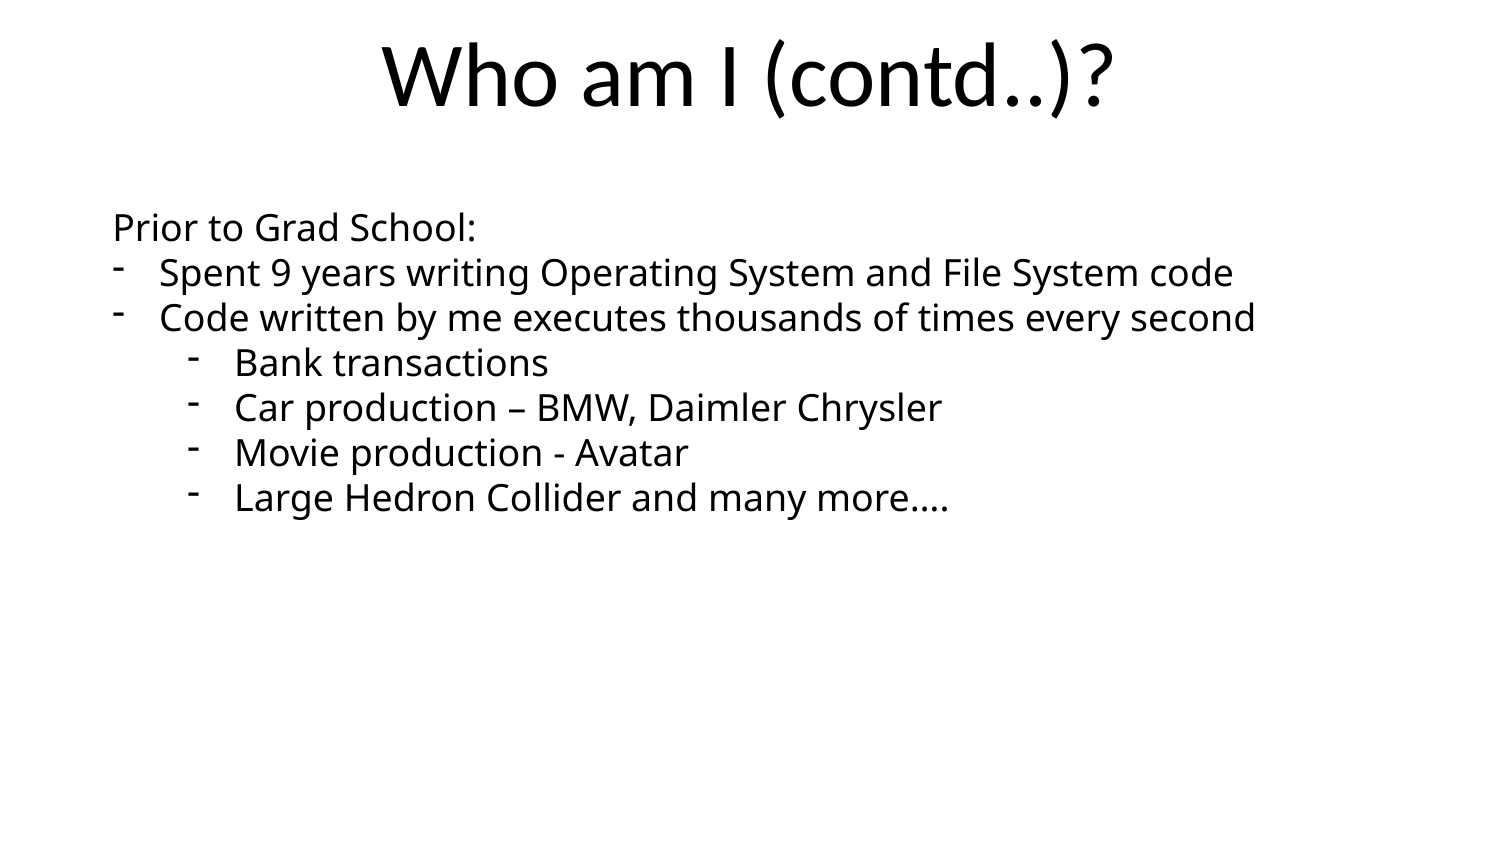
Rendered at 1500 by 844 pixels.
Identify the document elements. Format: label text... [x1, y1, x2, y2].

title Who am I (contd..)? [75, 0, 1425, 141]
text_box Prior to Grad School: Spent 9 years writing Operating System and File System code Code written by me executes thousands of times every second Bank transactions Car production – BMW, Daimler Chrysler Movie production - Avatar Large Hedron Collider and many more…. [97, 196, 1388, 527]
list [75, 196, 1425, 754]
